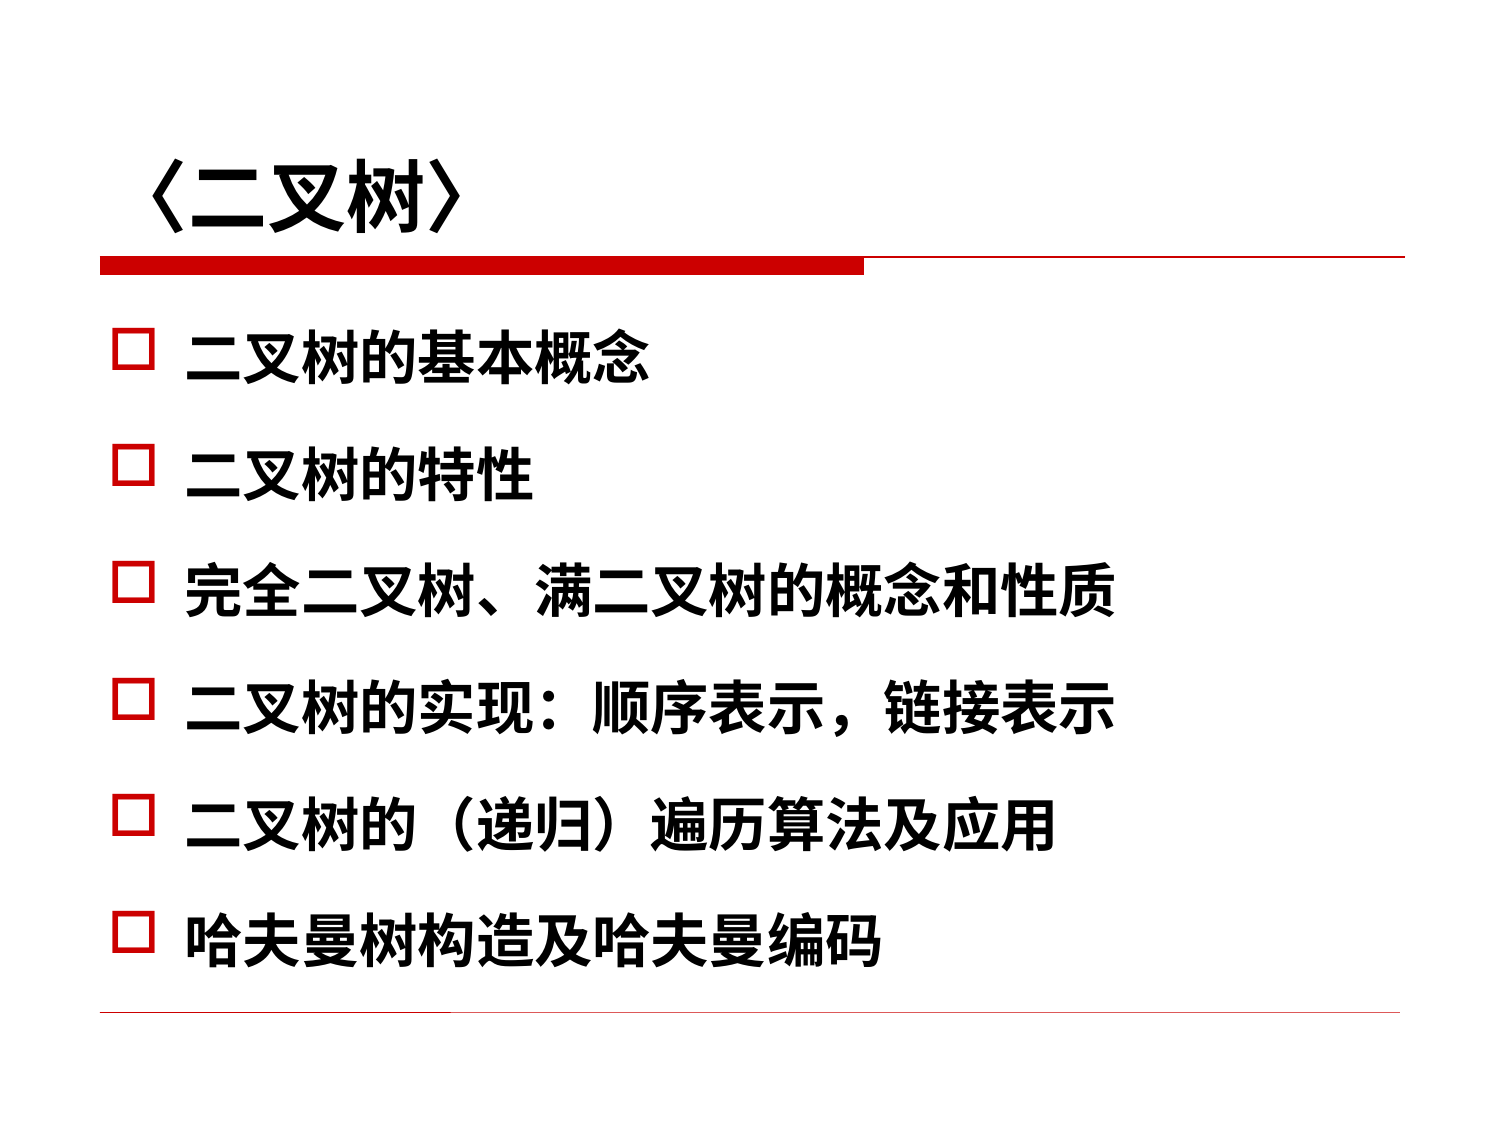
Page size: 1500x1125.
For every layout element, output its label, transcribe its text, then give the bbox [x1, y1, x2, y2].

title 〈二叉树〉 [93, 49, 1407, 250]
list 二叉树的基本概念 二叉树的特性 完全二叉树、满二叉树的概念和性质 二叉树的实现：顺序表示，链接表示 二叉树的（递归）遍历算法及应用 哈夫曼树构造及哈夫曼编码 [92, 278, 1406, 1059]
